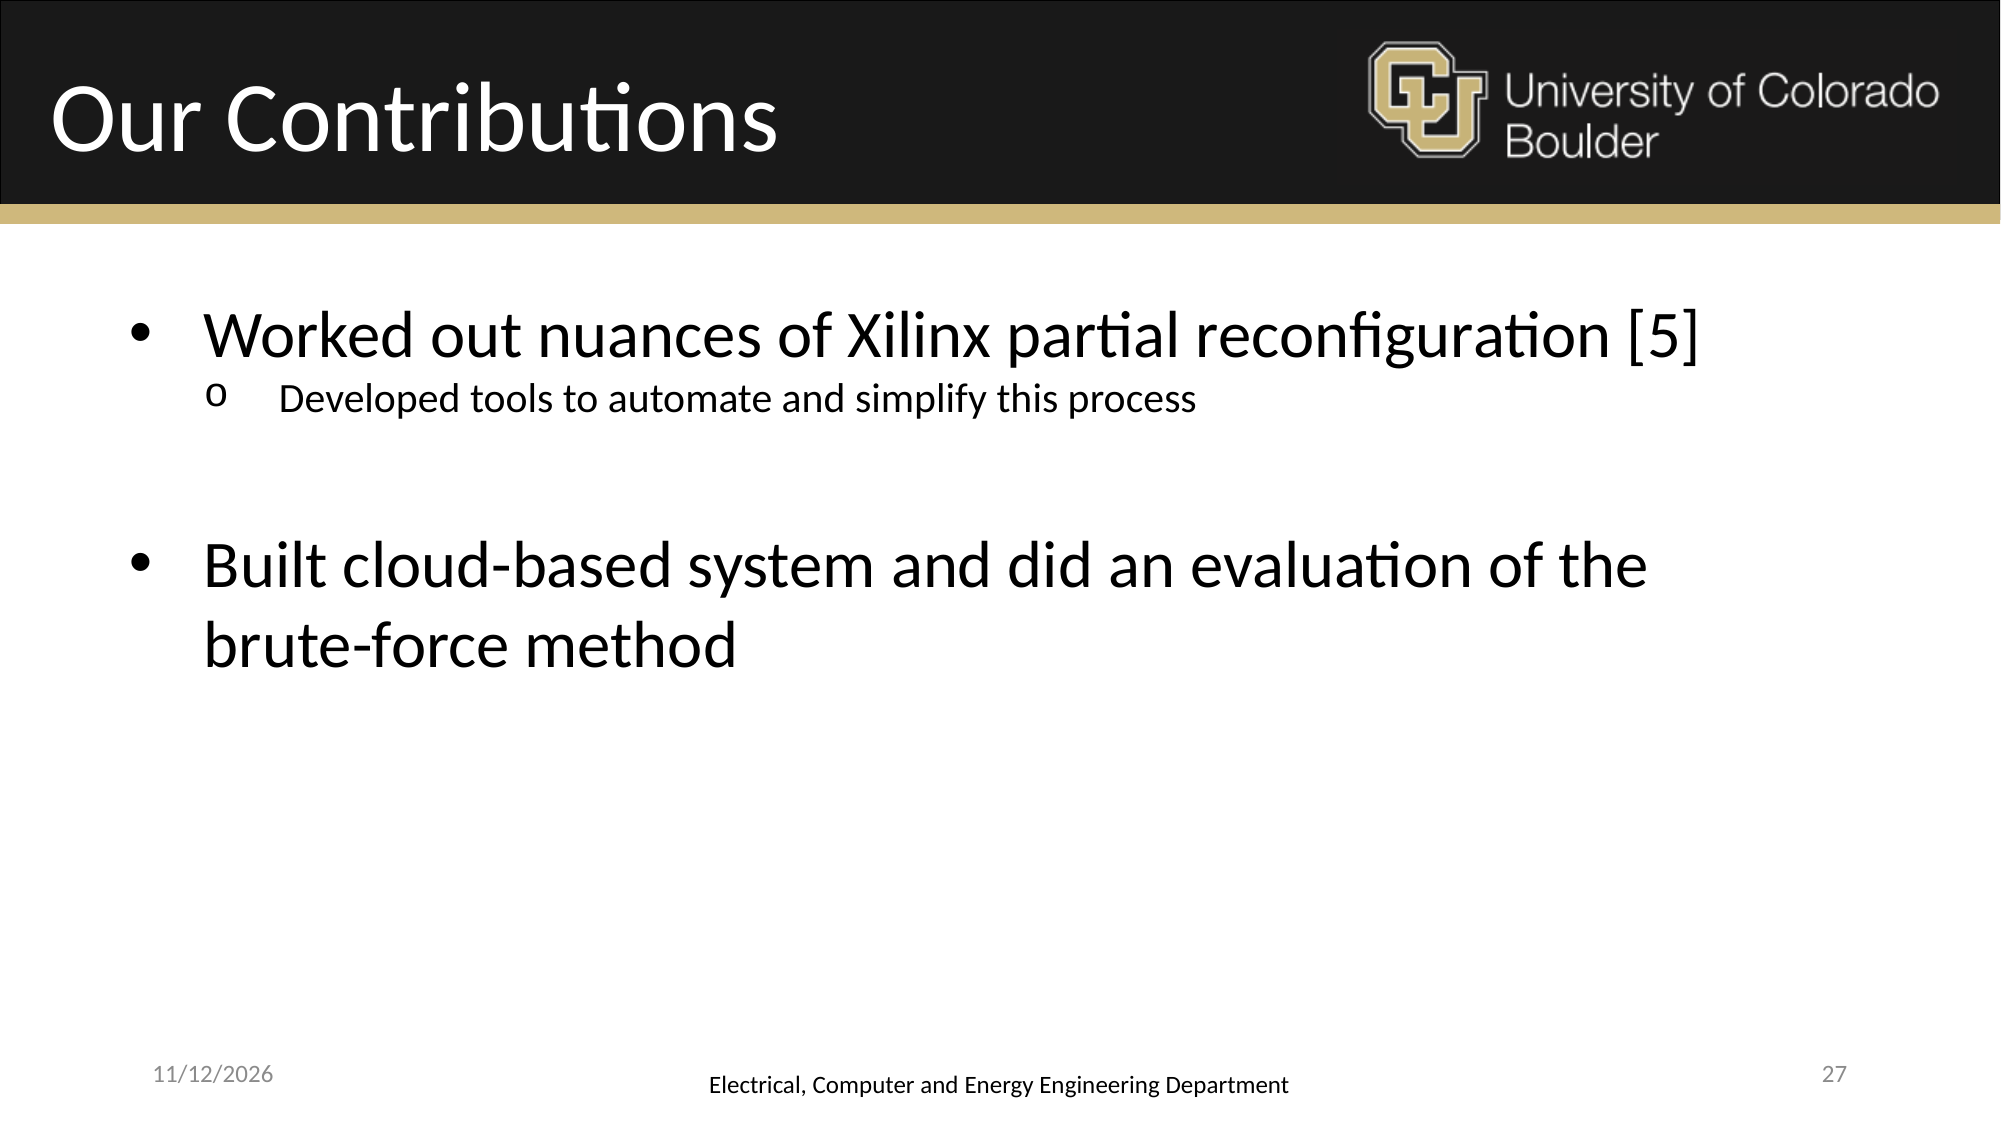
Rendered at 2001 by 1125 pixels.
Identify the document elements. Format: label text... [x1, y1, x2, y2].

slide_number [137, 1042, 588, 1103]
text_box Worked out nuances of Xilinx partial reconfiguration [5] Developed tools to automate and simplify this process Built cloud-based system and did an evaluation of the brute-force method [114, 283, 1723, 689]
footer Electrical, Computer and Energy Engineering Department [662, 1042, 1338, 1125]
picture [1337, 29, 1957, 185]
slide_number 27 [1412, 1042, 1863, 1103]
text_box Our Contributions [35, 44, 1177, 180]
